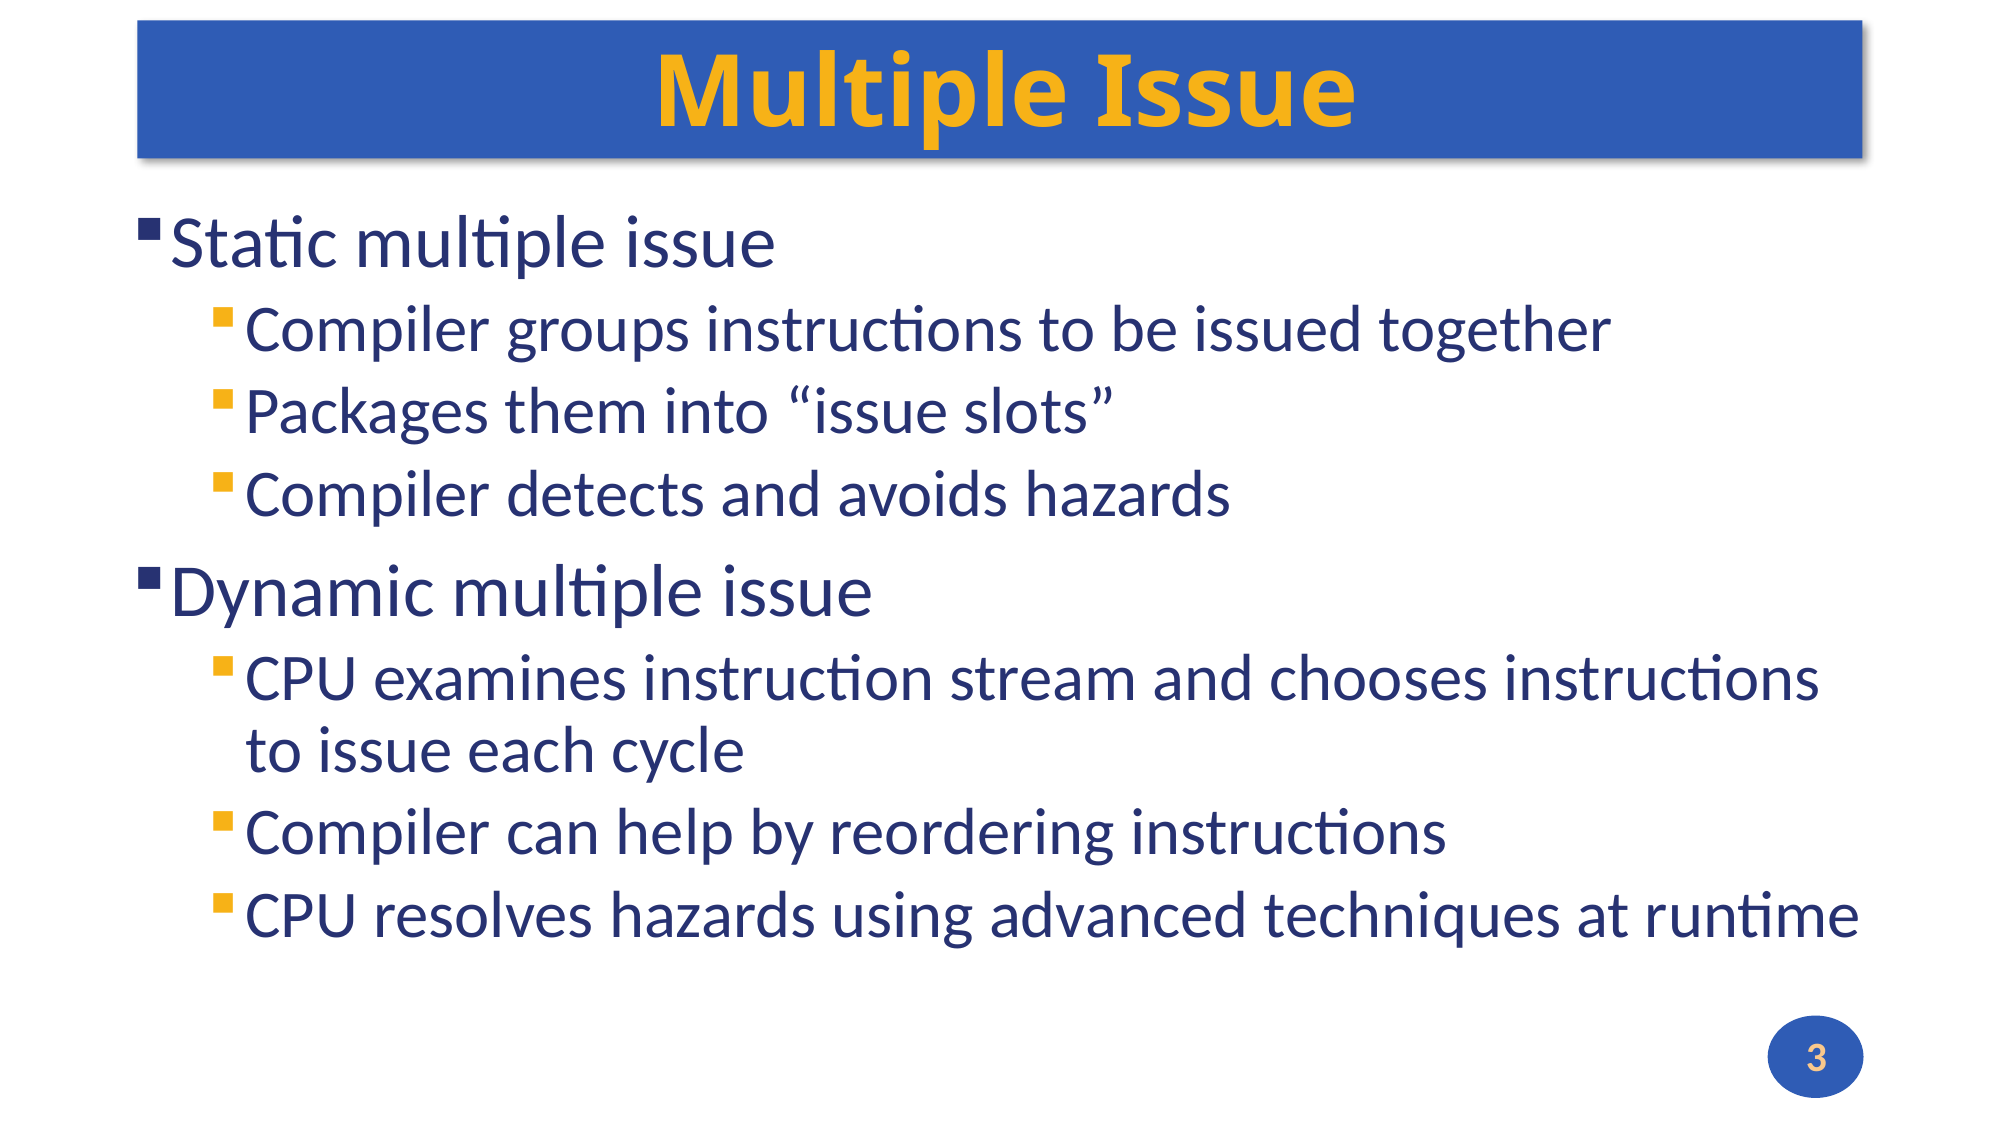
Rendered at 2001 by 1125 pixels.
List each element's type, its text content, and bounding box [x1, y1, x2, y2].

slide_number 3 [1767, 1015, 1866, 1095]
title Multiple Issue [137, 17, 1863, 156]
list Static multiple issue Compiler groups instructions to be issued together Packages them into “issue slots” Compiler detects and avoids hazards Dynamic multiple issue CPU examines instruction stream and chooses instructions to issue each cycle Compiler can help by reordering instructions CPU resolves hazards using advanced techniques at runtime [117, 194, 1896, 1015]
